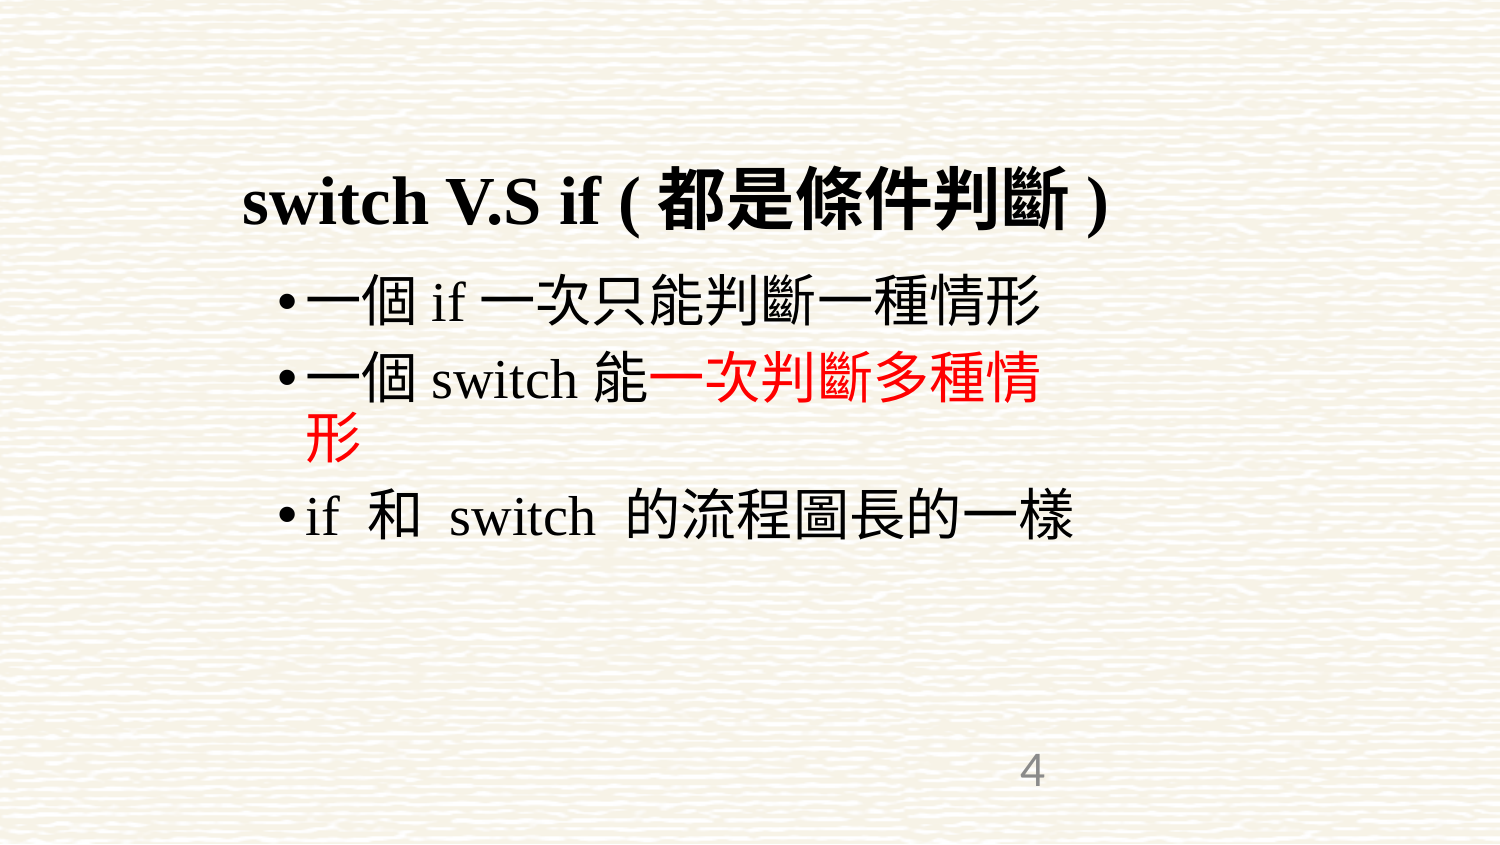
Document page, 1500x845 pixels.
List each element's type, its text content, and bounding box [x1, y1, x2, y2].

slide_number 4 [980, 743, 1061, 789]
list 一個if一次只能判斷一種情形 一個switch能一次判斷多種情形 if 和 switch 的流程圖長的一樣 [262, 265, 1105, 744]
title switch V.S if (都是條件判斷) [227, 120, 1149, 284]
